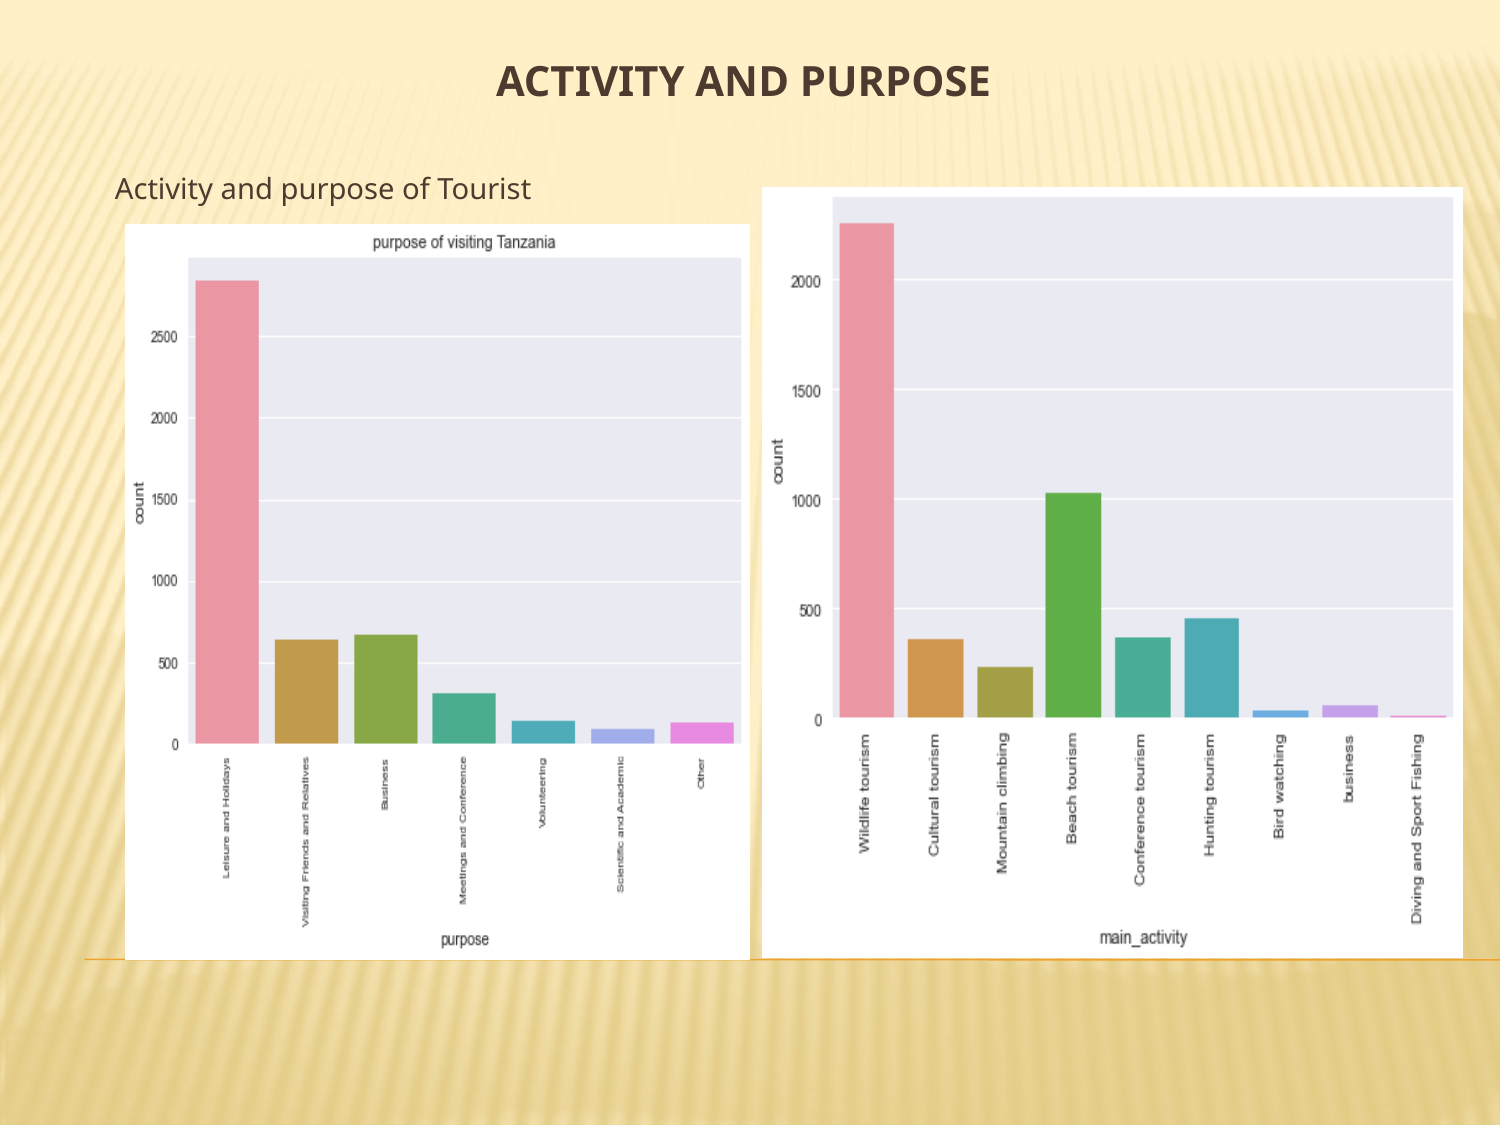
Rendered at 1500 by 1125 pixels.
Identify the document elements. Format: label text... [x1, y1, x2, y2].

title ACTIVITY AND PURPOSE [50, 37, 1438, 123]
picture [124, 224, 751, 960]
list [762, 187, 1463, 958]
list Activity and purpose of Tourist [99, 162, 594, 950]
